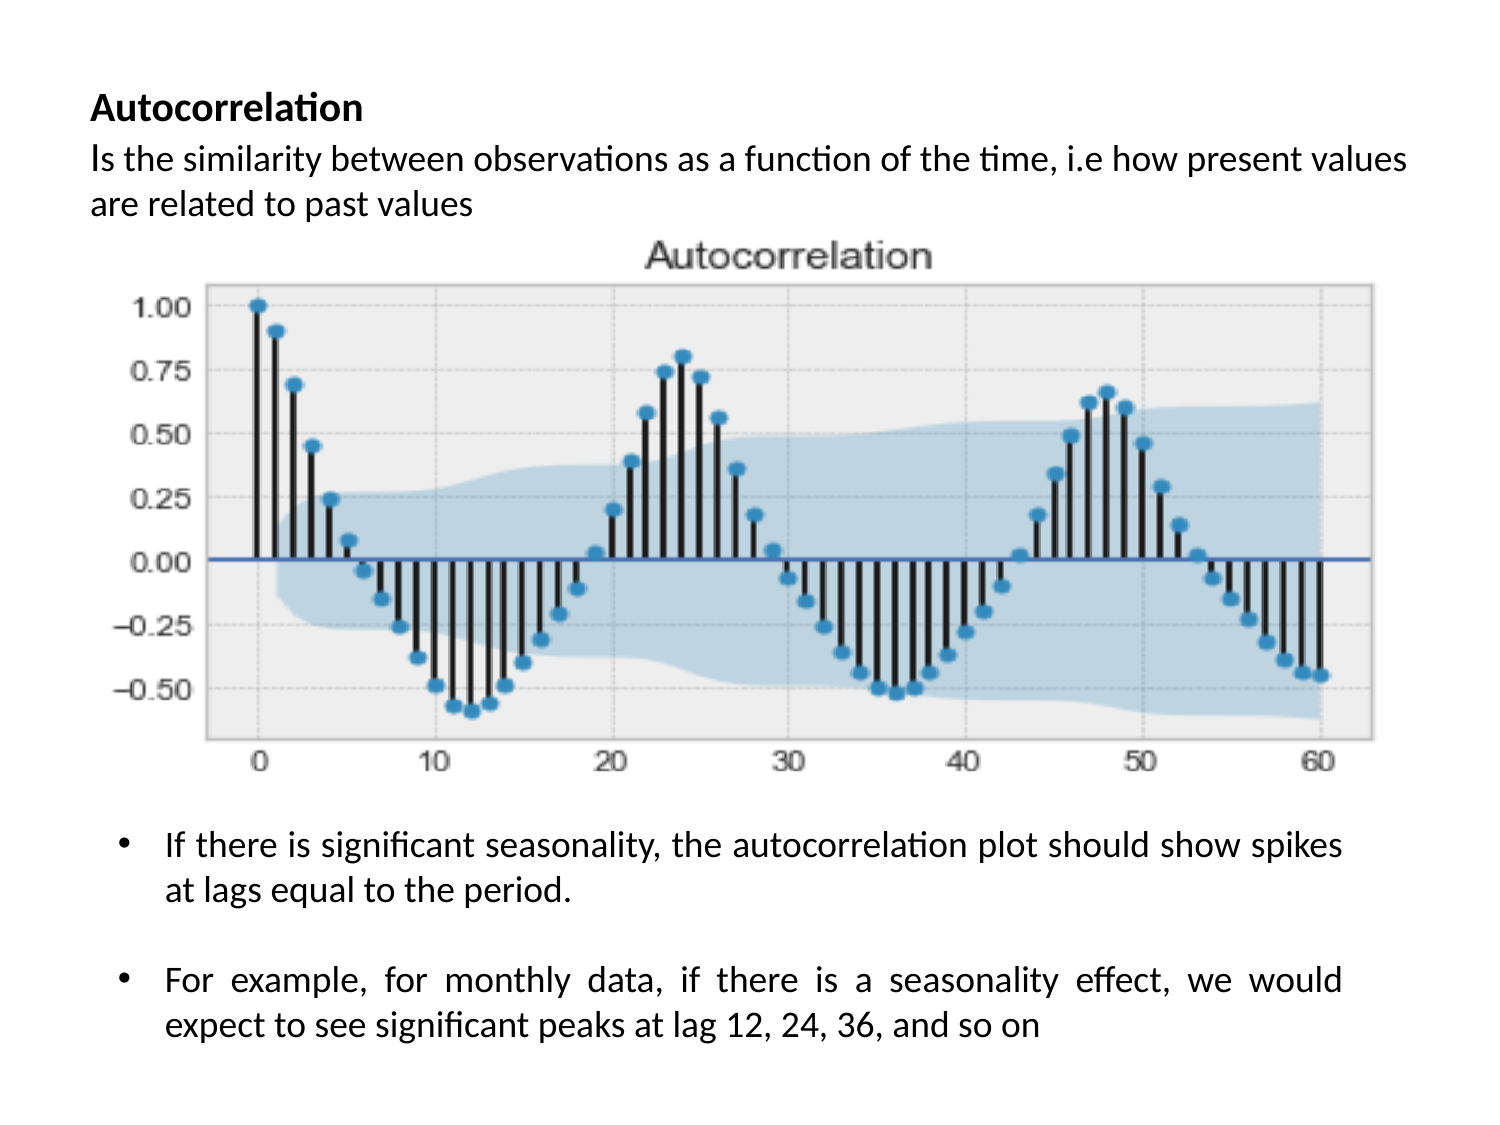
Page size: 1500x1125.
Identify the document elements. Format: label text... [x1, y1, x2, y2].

text_box Autocorrelation Is the similarity between observations as a function of the time, i.e how present values are related to past values [75, 71, 1463, 232]
picture [99, 233, 1401, 794]
text_box If there is significant seasonality, the autocorrelation plot should show spikes at lags equal to the period. For example, for monthly data, if there is a seasonality effect, we would expect to see significant peaks at lag 12, 24, 36, and so on [102, 812, 1360, 1053]
